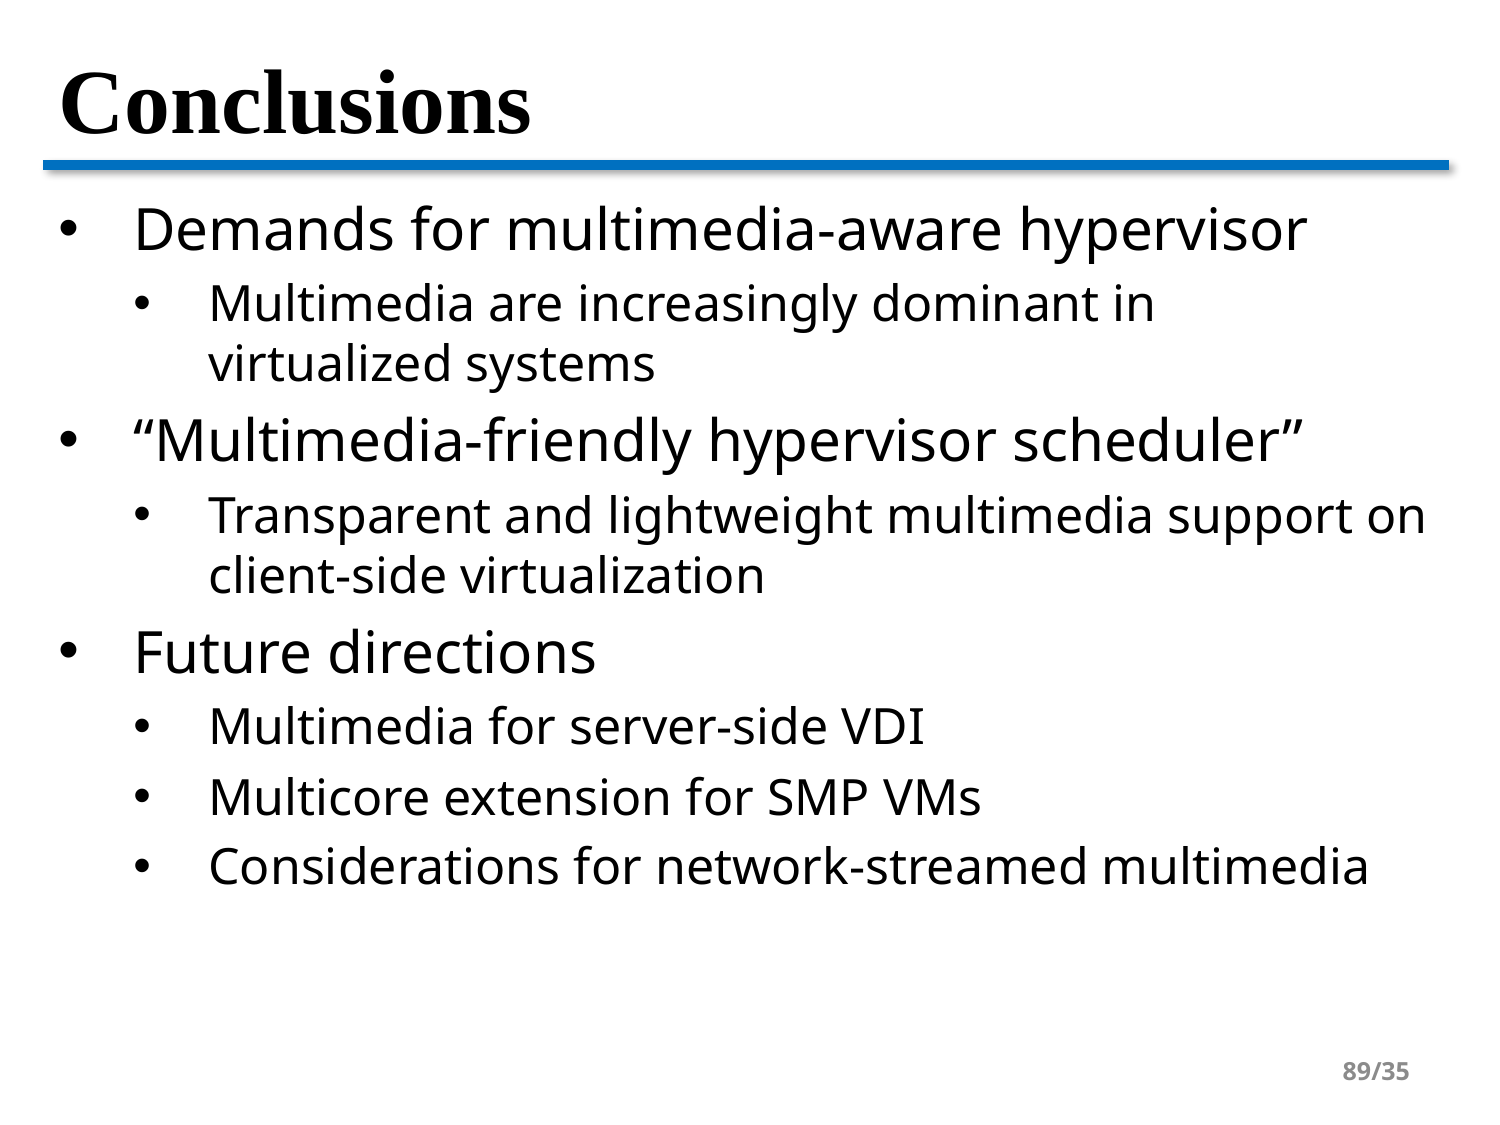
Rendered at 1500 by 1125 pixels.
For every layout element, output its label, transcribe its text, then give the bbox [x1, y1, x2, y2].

title Conclusions [43, 21, 1449, 173]
list Demands for multimedia-aware hypervisor Multimedia are increasingly dominant in virtualized systems “Multimedia-friendly hypervisor scheduler” Transparent and lightweight multimedia support on client-side virtualization Future directions Multimedia for server-side VDI Multicore extension for SMP VMs Considerations for network-streamed multimedia [43, 184, 1449, 1012]
slide_number 89/35 [1074, 1042, 1425, 1103]
